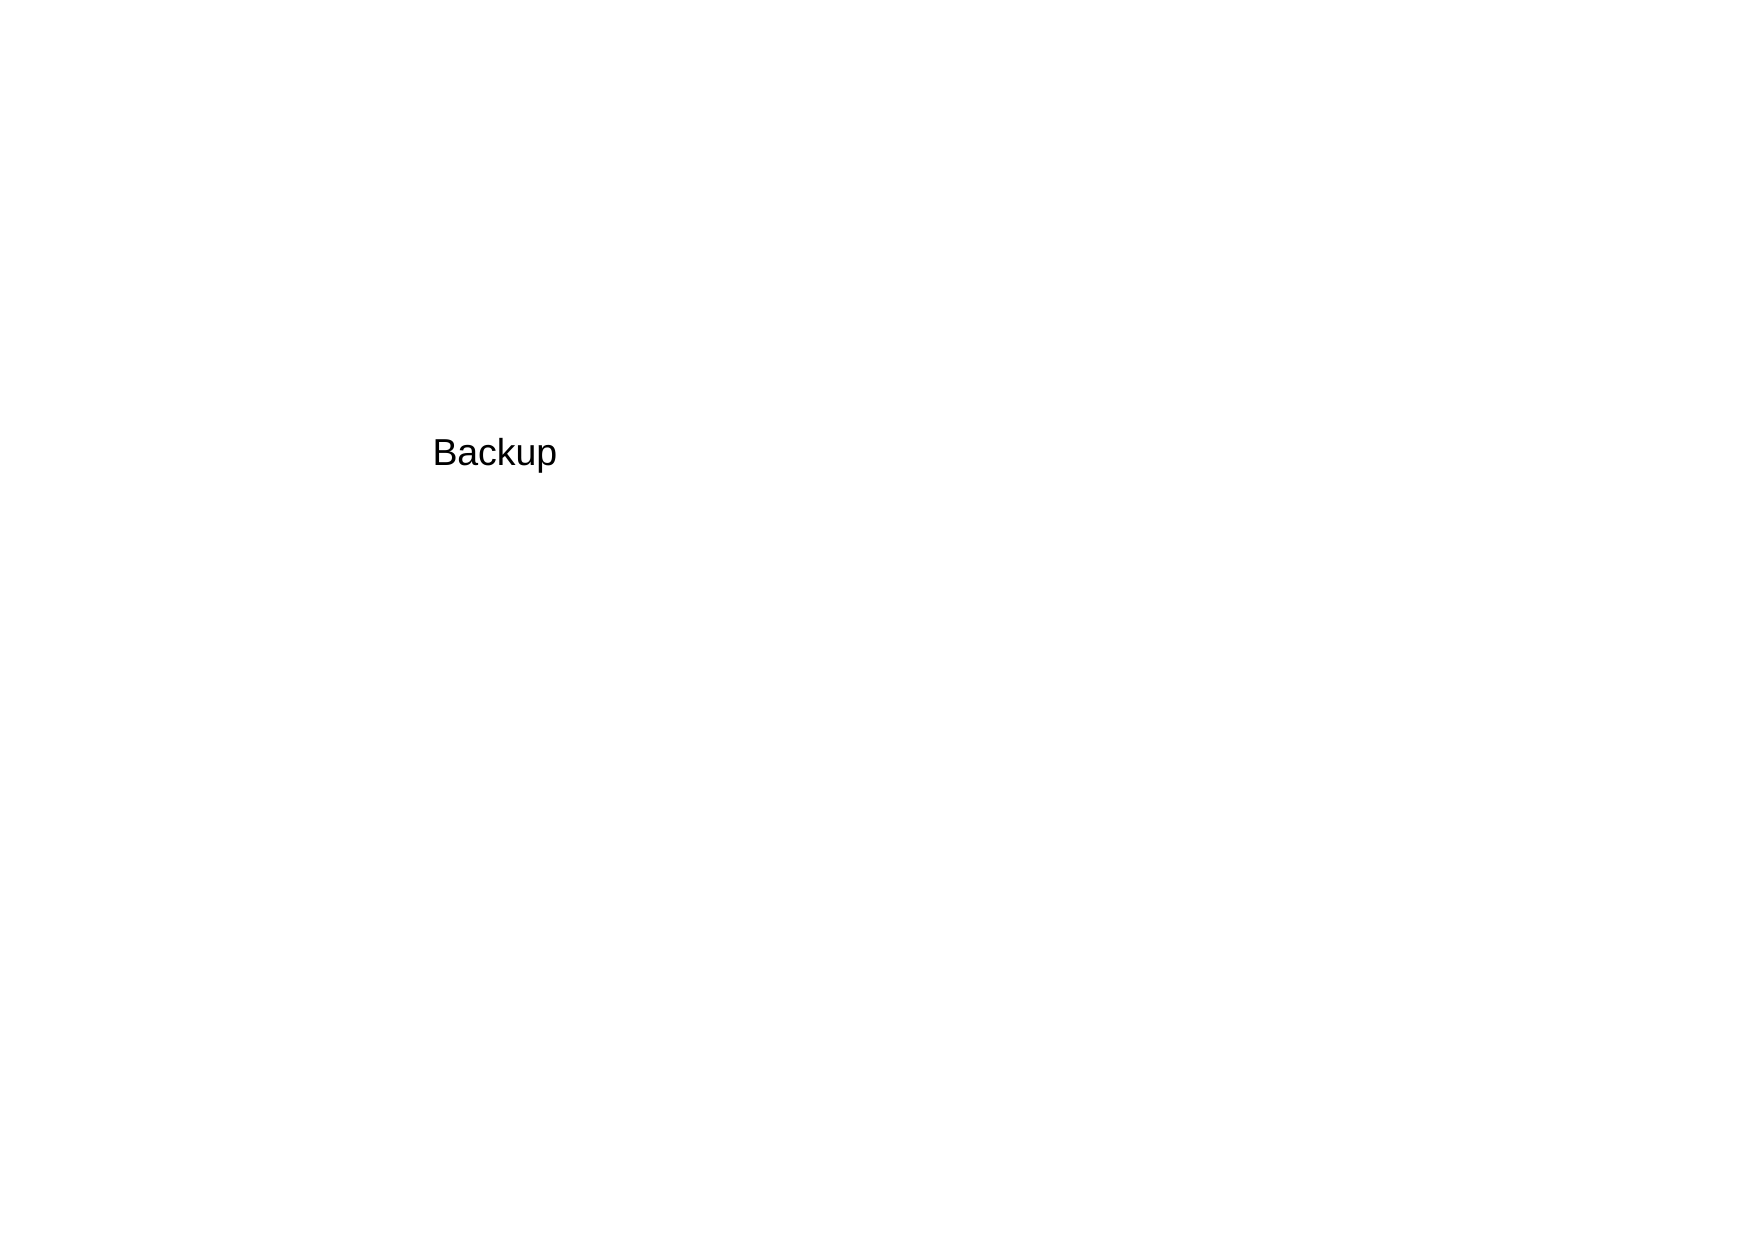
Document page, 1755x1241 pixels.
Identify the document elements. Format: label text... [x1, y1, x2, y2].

text_box Backup [417, 420, 573, 526]
